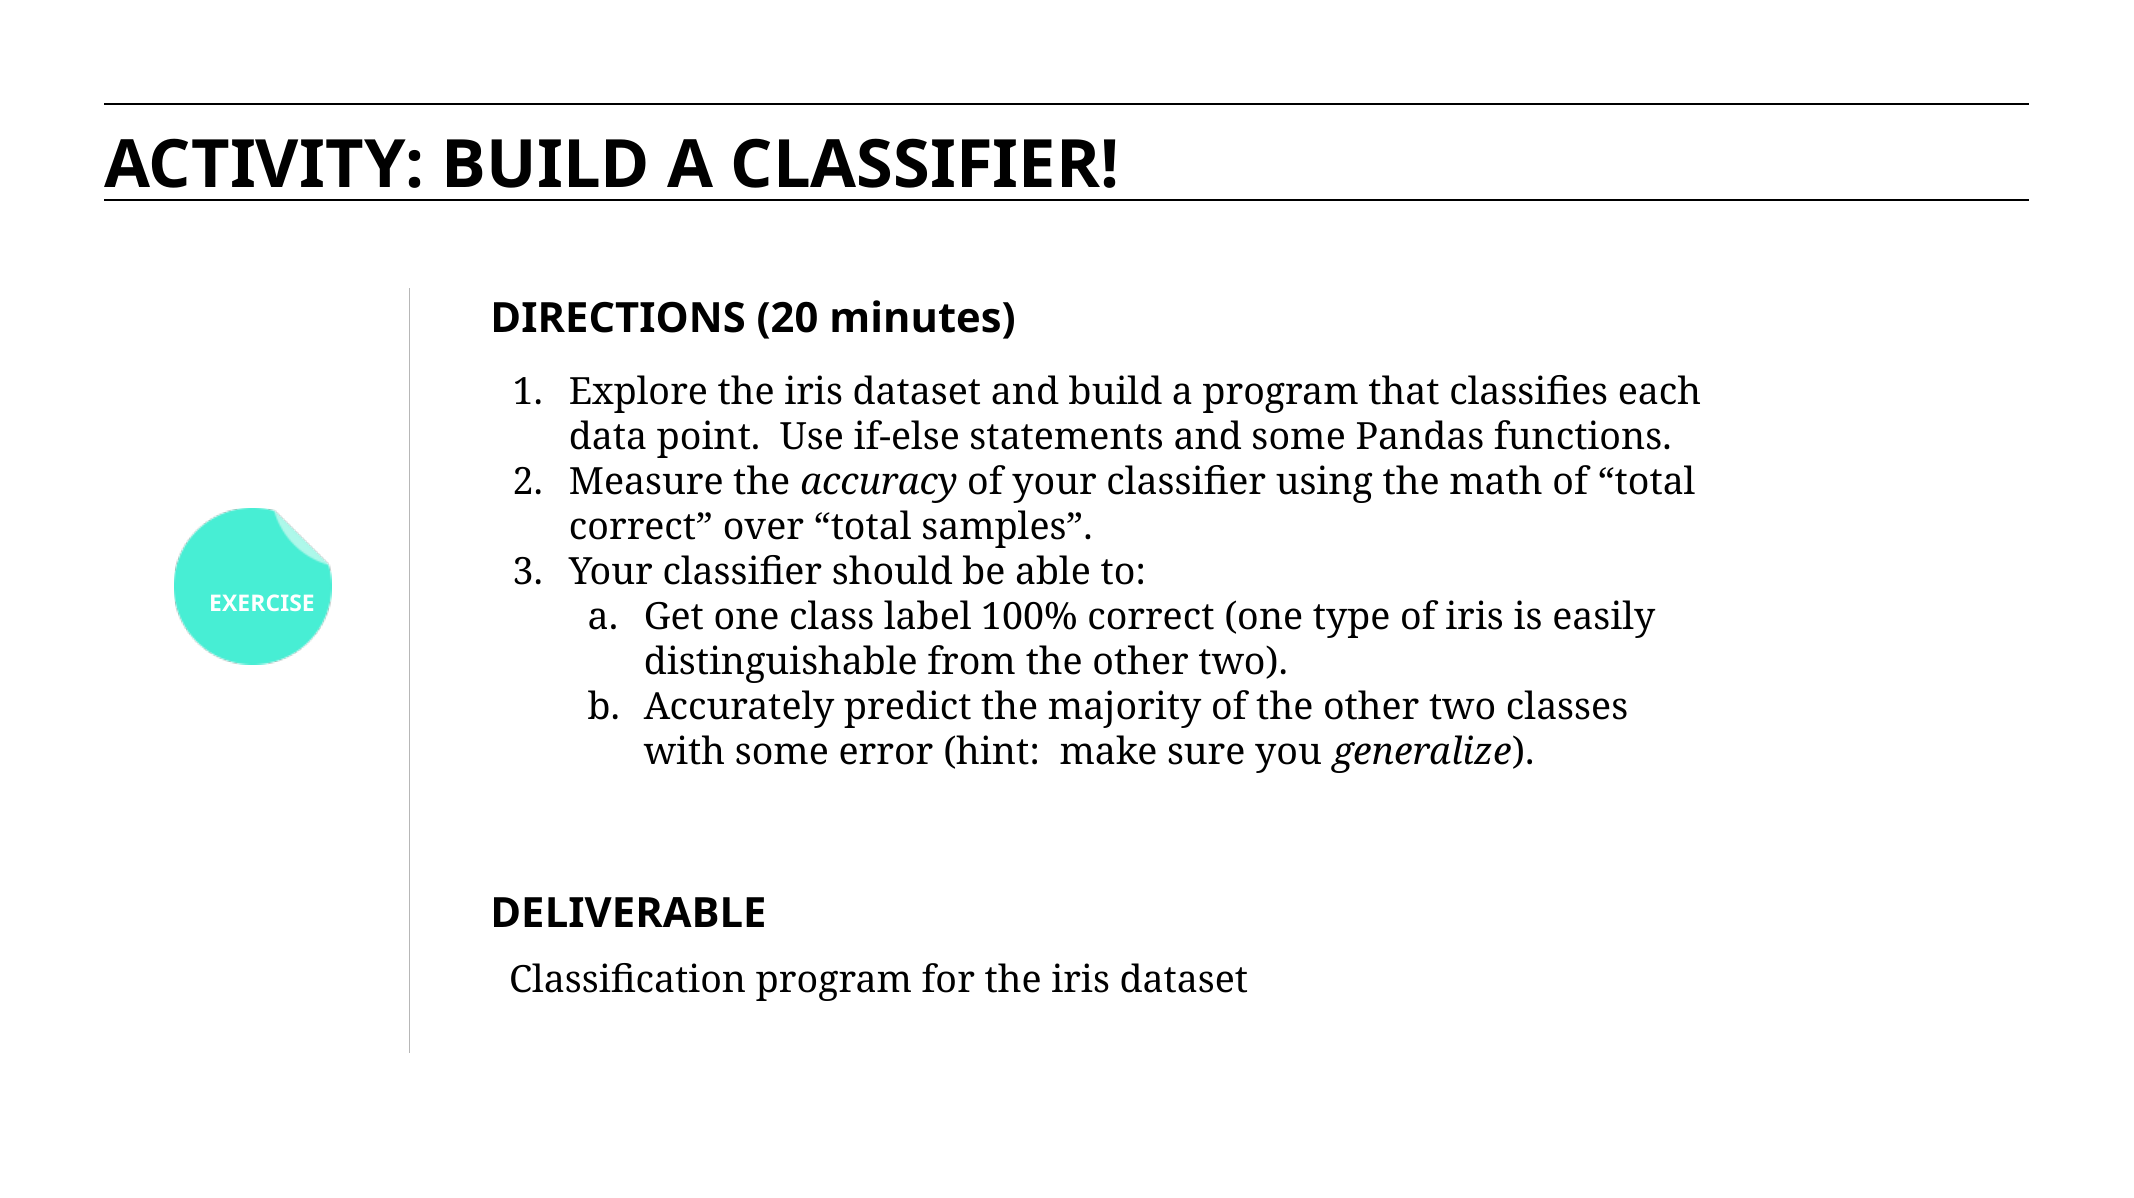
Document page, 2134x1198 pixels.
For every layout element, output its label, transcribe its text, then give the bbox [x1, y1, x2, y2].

text_box ACTIVITY: BUILD A CLASSIFIER! [104, 120, 2038, 192]
picture [174, 508, 332, 666]
text_box Explore the iris dataset and build a program that classifies each data point. Use if-else statements and some Pandas functions. Measure the accuracy of your classifier using the math of “total correct” over “total samples”. Your classifier should be able to: Get one class label 100% correct (one type of iris is easily distinguishable from the other two). Accurately predict the majority of the other two classes with some error (hint: make sure you generalize). [572, 364, 1726, 775]
text_box Classification program for the iris dataset [500, 950, 2038, 1005]
text_box DELIVERABLE [490, 885, 1103, 928]
text_box EXERCISE [415, 364, 572, 864]
text_box EXERCISE [119, 364, 405, 864]
text_box DIRECTIONS (20 minutes) [490, 291, 1820, 333]
